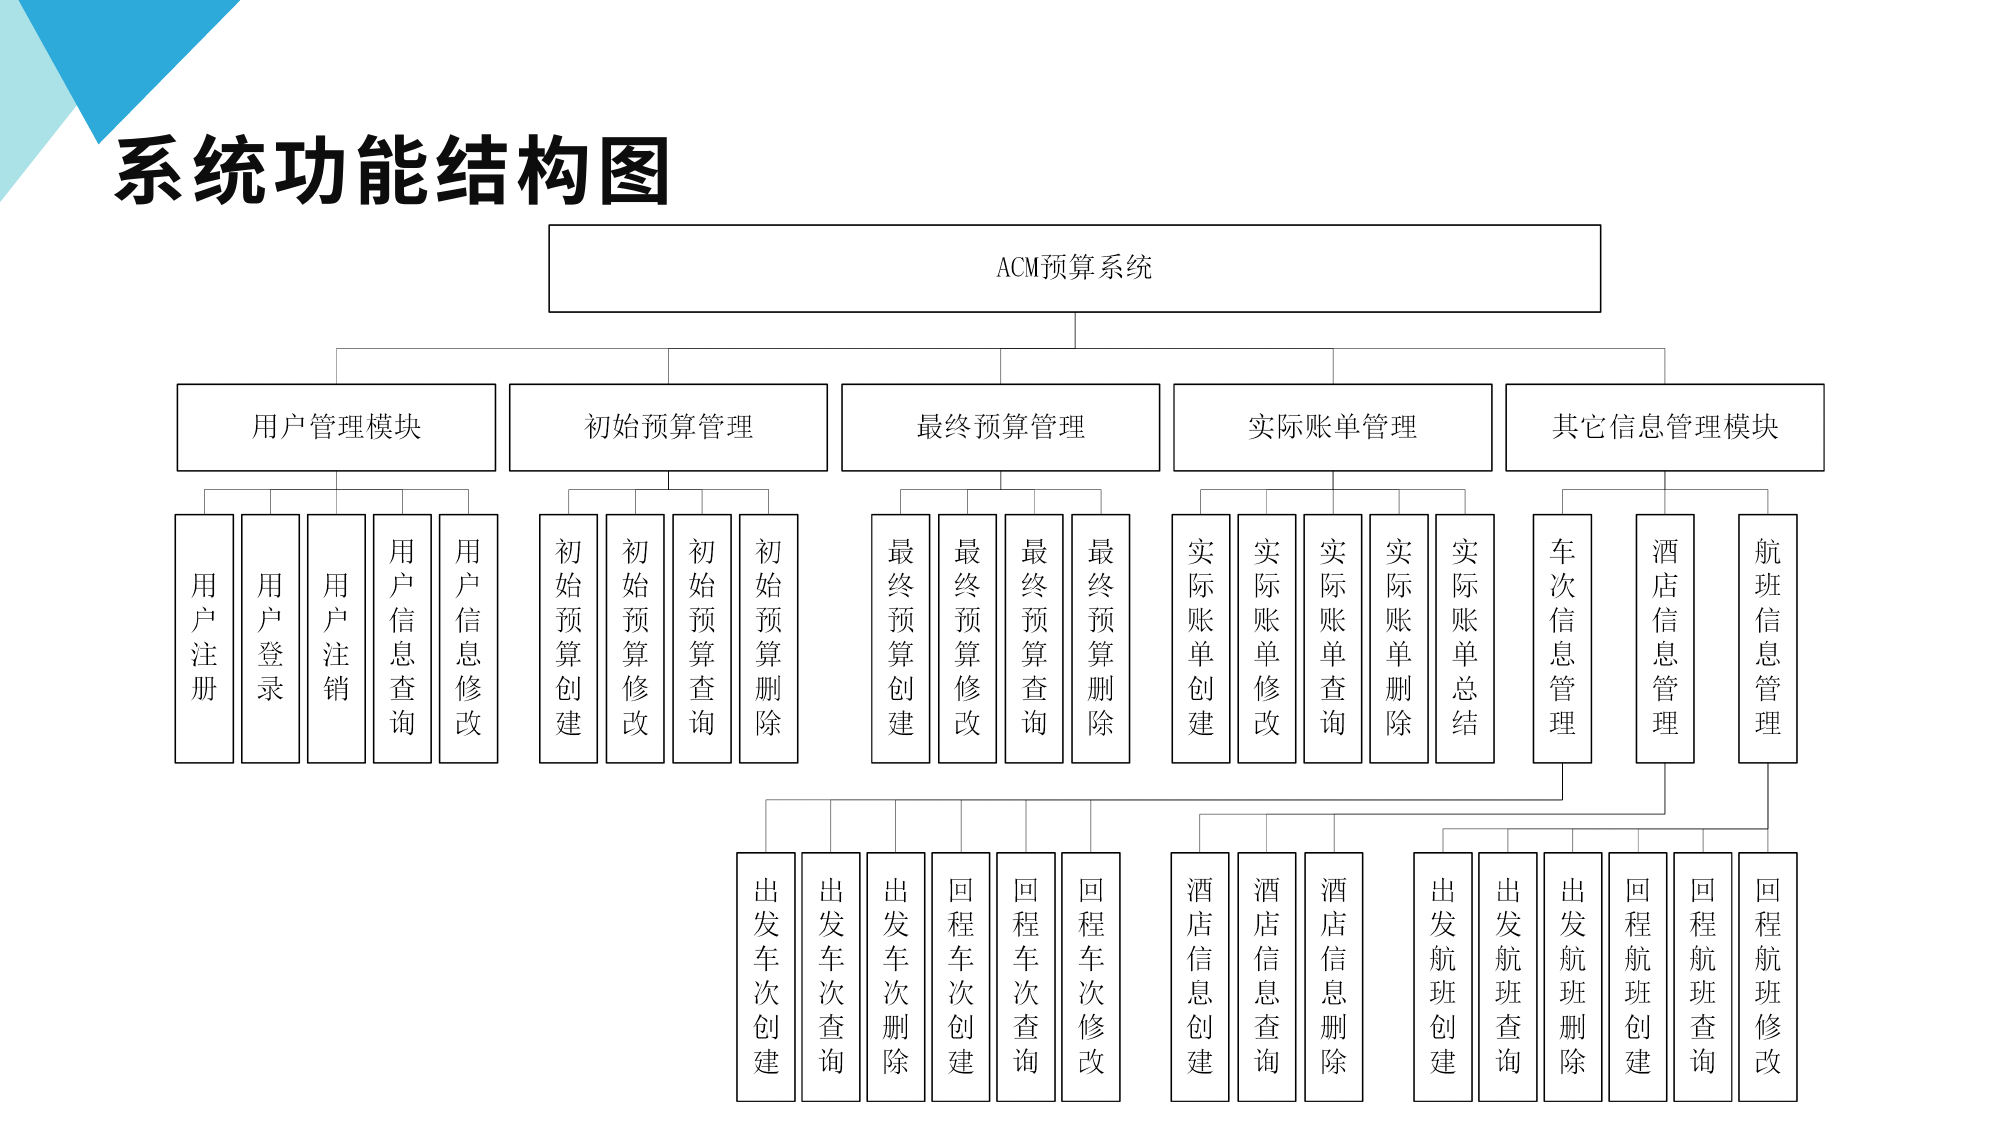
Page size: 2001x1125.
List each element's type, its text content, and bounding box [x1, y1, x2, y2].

text_box 系统功能结构图 [99, 77, 1901, 283]
picture [174, 224, 1825, 1102]
